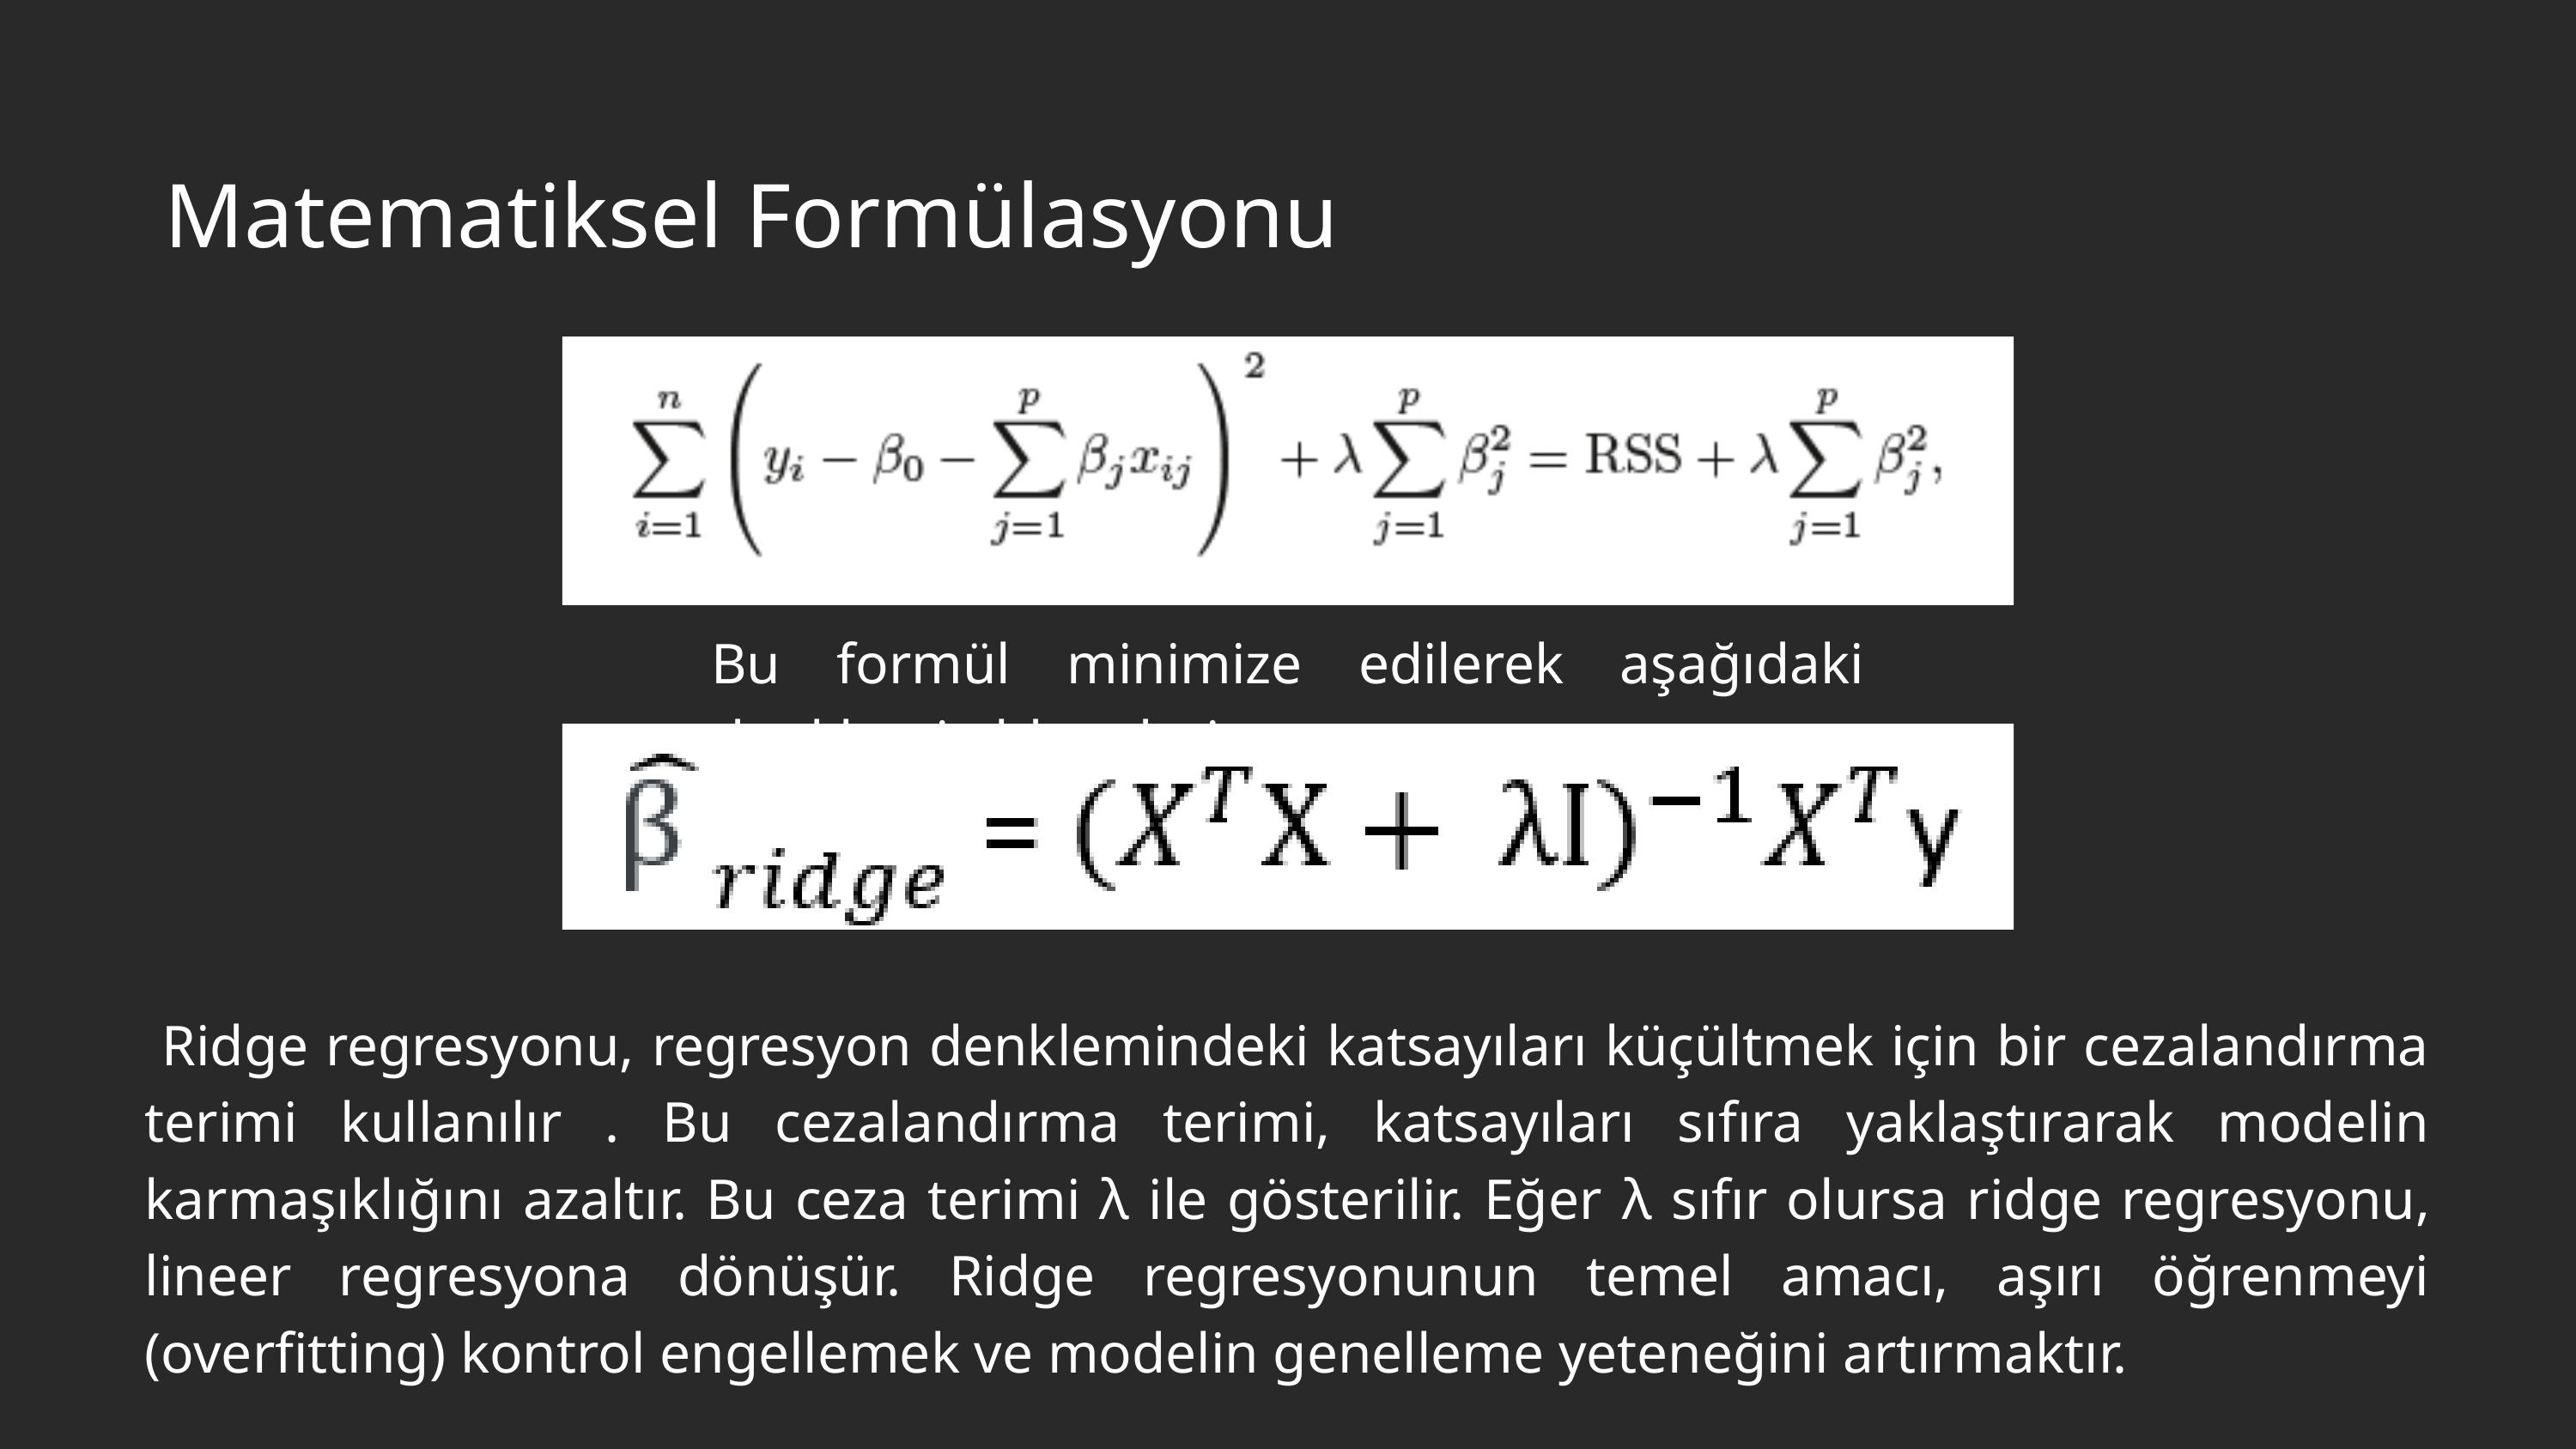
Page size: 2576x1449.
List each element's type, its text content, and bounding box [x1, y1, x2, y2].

text_box [562, 724, 2014, 930]
text_box Matematiksel Formülasyonu [164, 159, 2346, 265]
text_box [562, 336, 2014, 605]
text_box Bu formül minimize edilerek aşağıdaki denklemi elde ederiz. [711, 617, 1865, 772]
text_box Ridge regresyonu, regresyon denklemindeki katsayıları küçültmek için bir cezalandırma terimi kullanılır . Bu cezalandırma terimi, katsayıları sıfıra yaklaştırarak modelin karmaşıklığını azaltır. Bu ceza terimi λ ile gösterilir. Eğer λ sıfır olursa ridge regresyonu, lineer regresyona dönüşür. Ridge regresyonunun temel amacı, aşırı öğrenmeyi (overfitting) kontrol engellemek ve modelin genelleme yeteneğini artırmaktır. [144, 999, 2432, 1385]
